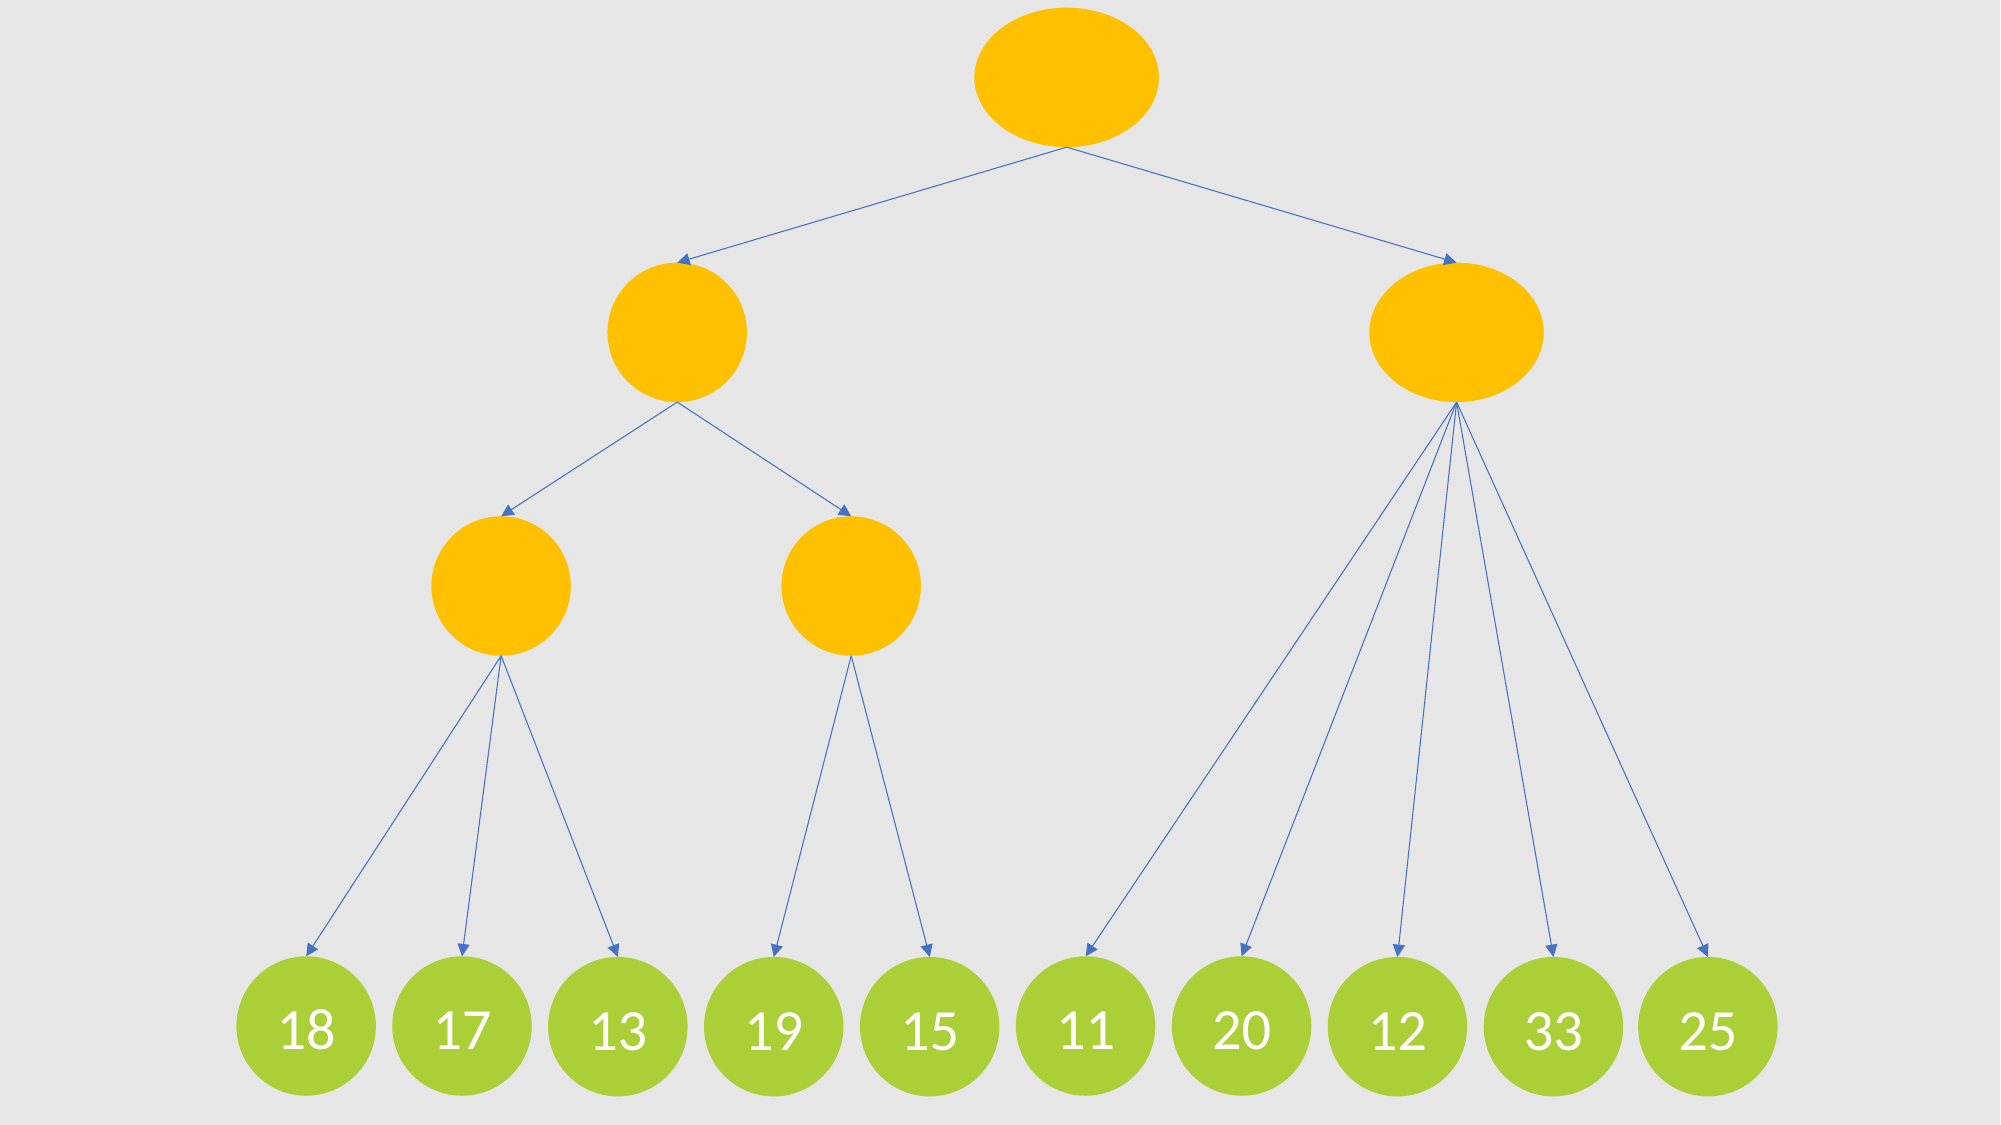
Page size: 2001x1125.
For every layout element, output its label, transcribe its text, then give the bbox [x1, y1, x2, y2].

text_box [306, 655, 461, 957]
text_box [502, 655, 618, 957]
text_box [606, 261, 748, 402]
text_box 25 [1637, 955, 1779, 1098]
text_box 11 [1014, 955, 1157, 1097]
text_box [973, 6, 1160, 147]
text_box [1368, 261, 1545, 402]
text_box [430, 515, 572, 655]
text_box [677, 147, 1066, 263]
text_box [1085, 402, 1241, 957]
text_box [501, 402, 677, 517]
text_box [773, 655, 851, 957]
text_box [461, 655, 502, 957]
text_box [780, 515, 922, 655]
text_box 20 [1170, 957, 1313, 1097]
text_box 18 [235, 955, 377, 1097]
text_box 33 [1482, 958, 1625, 1098]
text_box 15 [858, 955, 1001, 1098]
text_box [1456, 402, 1708, 958]
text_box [677, 402, 852, 517]
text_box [851, 655, 930, 957]
text_box 17 [391, 957, 533, 1097]
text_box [1066, 147, 1457, 263]
text_box 12 [1326, 957, 1469, 1098]
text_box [1241, 402, 1457, 957]
text_box 13 [547, 955, 689, 1098]
text_box 19 [702, 955, 845, 1098]
